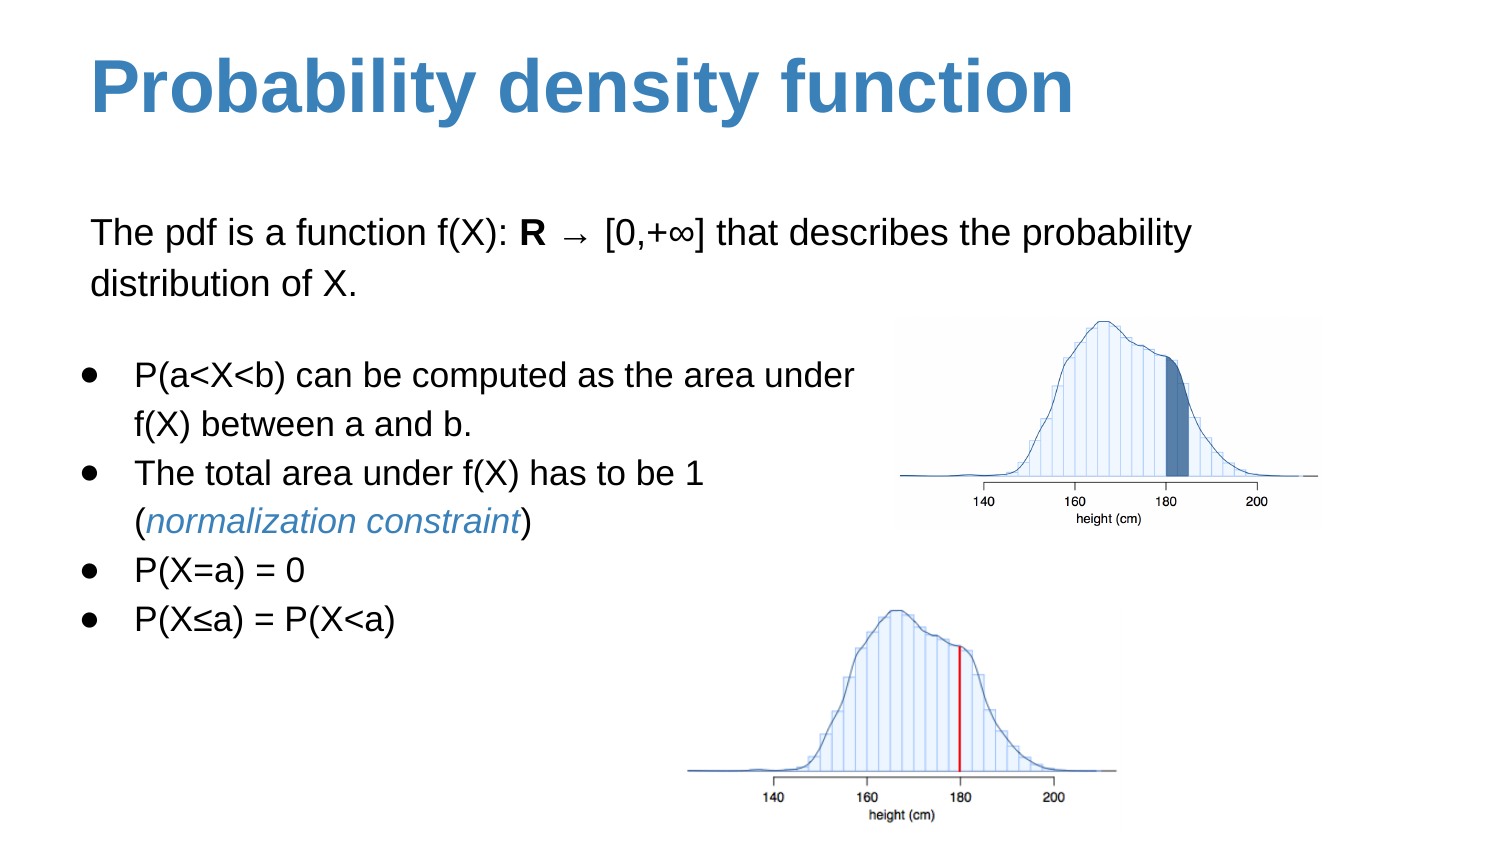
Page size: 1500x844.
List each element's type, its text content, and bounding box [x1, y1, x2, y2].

title Probability density function [75, 2, 1425, 143]
list The pdf is a function f(X): R → [0,+∞] that describes the probability distribution of X. [75, 185, 1371, 416]
picture [894, 315, 1322, 530]
text_box P(a<X<b) can be computed as the area under f(X) between a and b. The total area under f(X) has to be 1 (normalization constraint) P(X=a) = 0 P(X≤a) = P(X<a) [44, 330, 895, 764]
picture [678, 602, 1122, 833]
